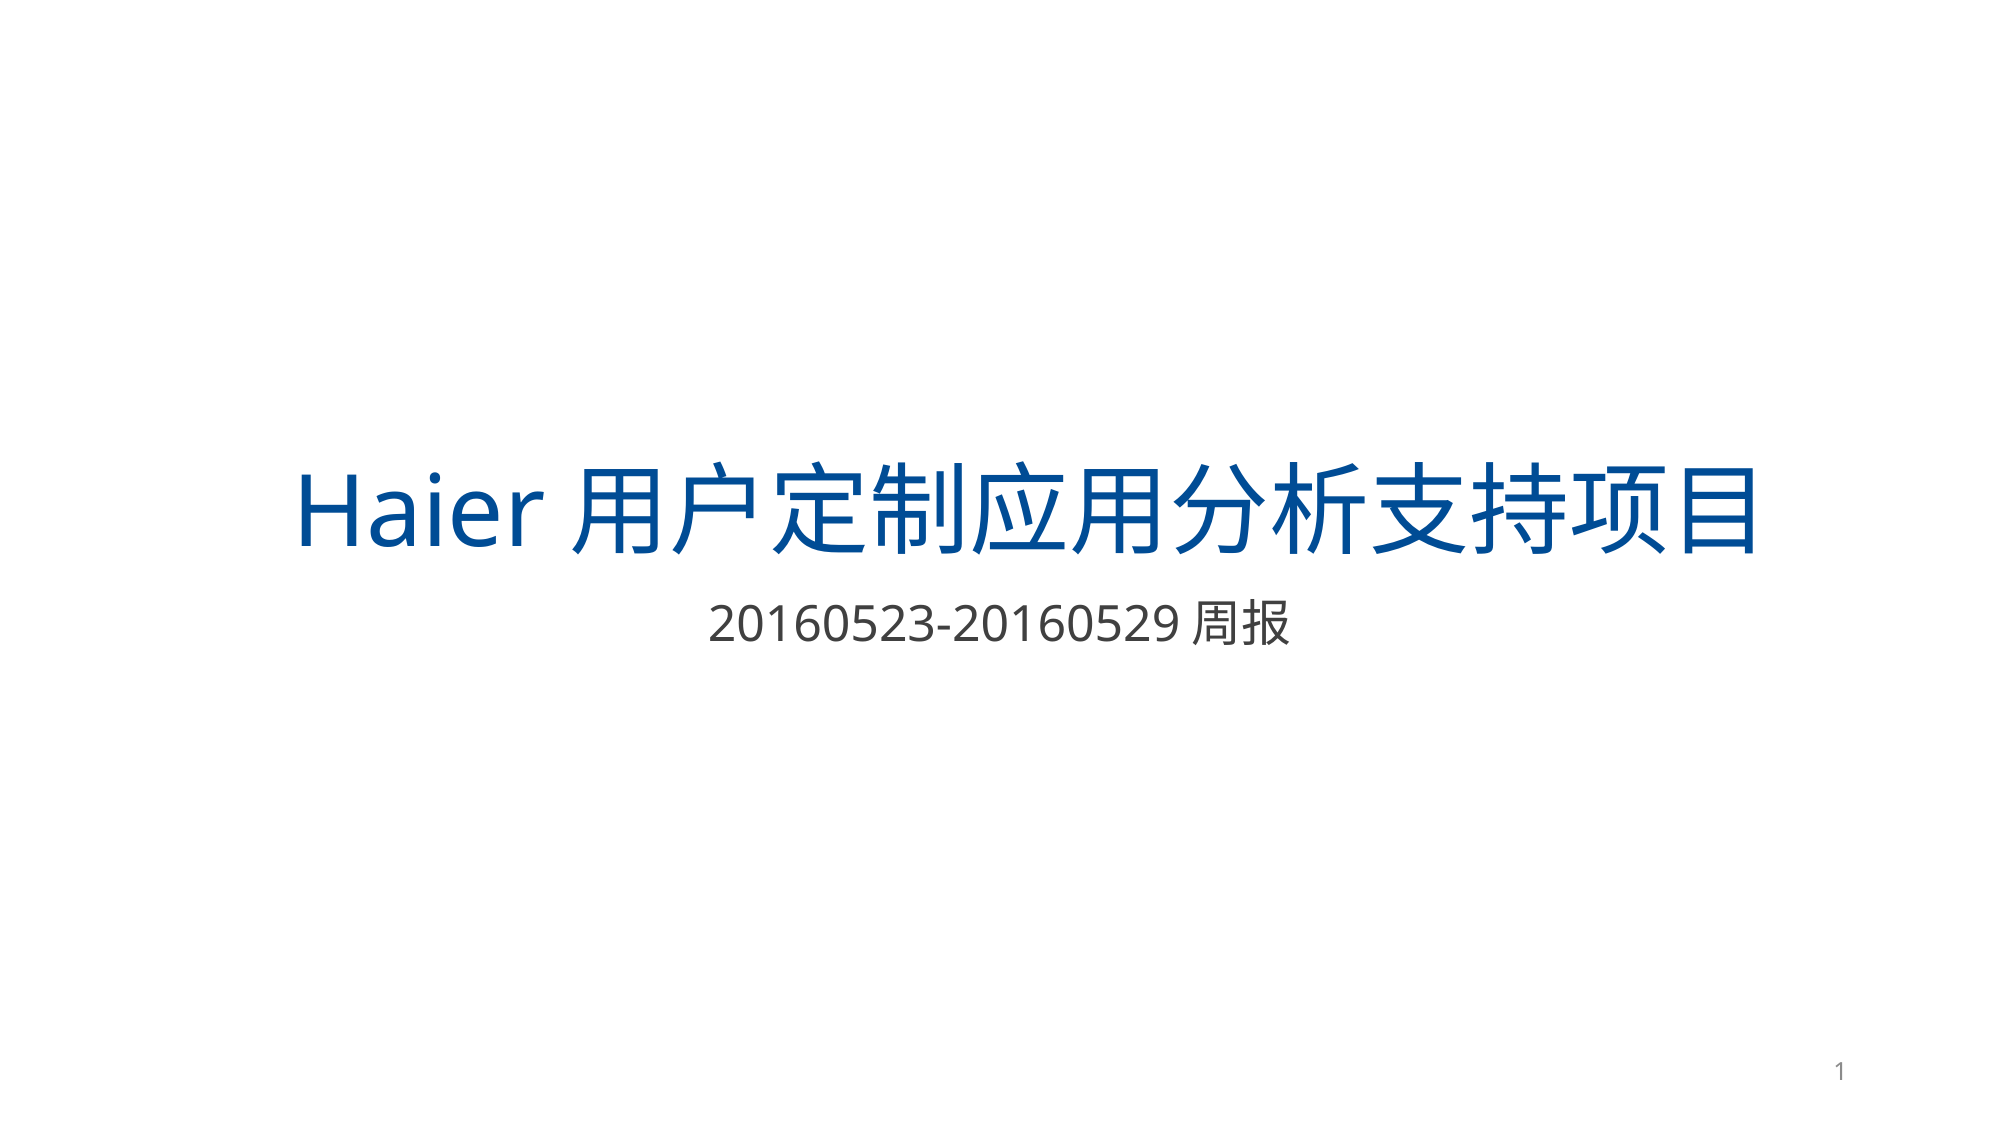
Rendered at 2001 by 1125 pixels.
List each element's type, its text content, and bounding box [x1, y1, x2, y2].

title Haier用户定制应用分析支持项目 [249, 184, 1812, 576]
subtitle 20160523-20160529周报 [249, 590, 1750, 863]
slide_number 1 [1412, 1042, 1863, 1103]
